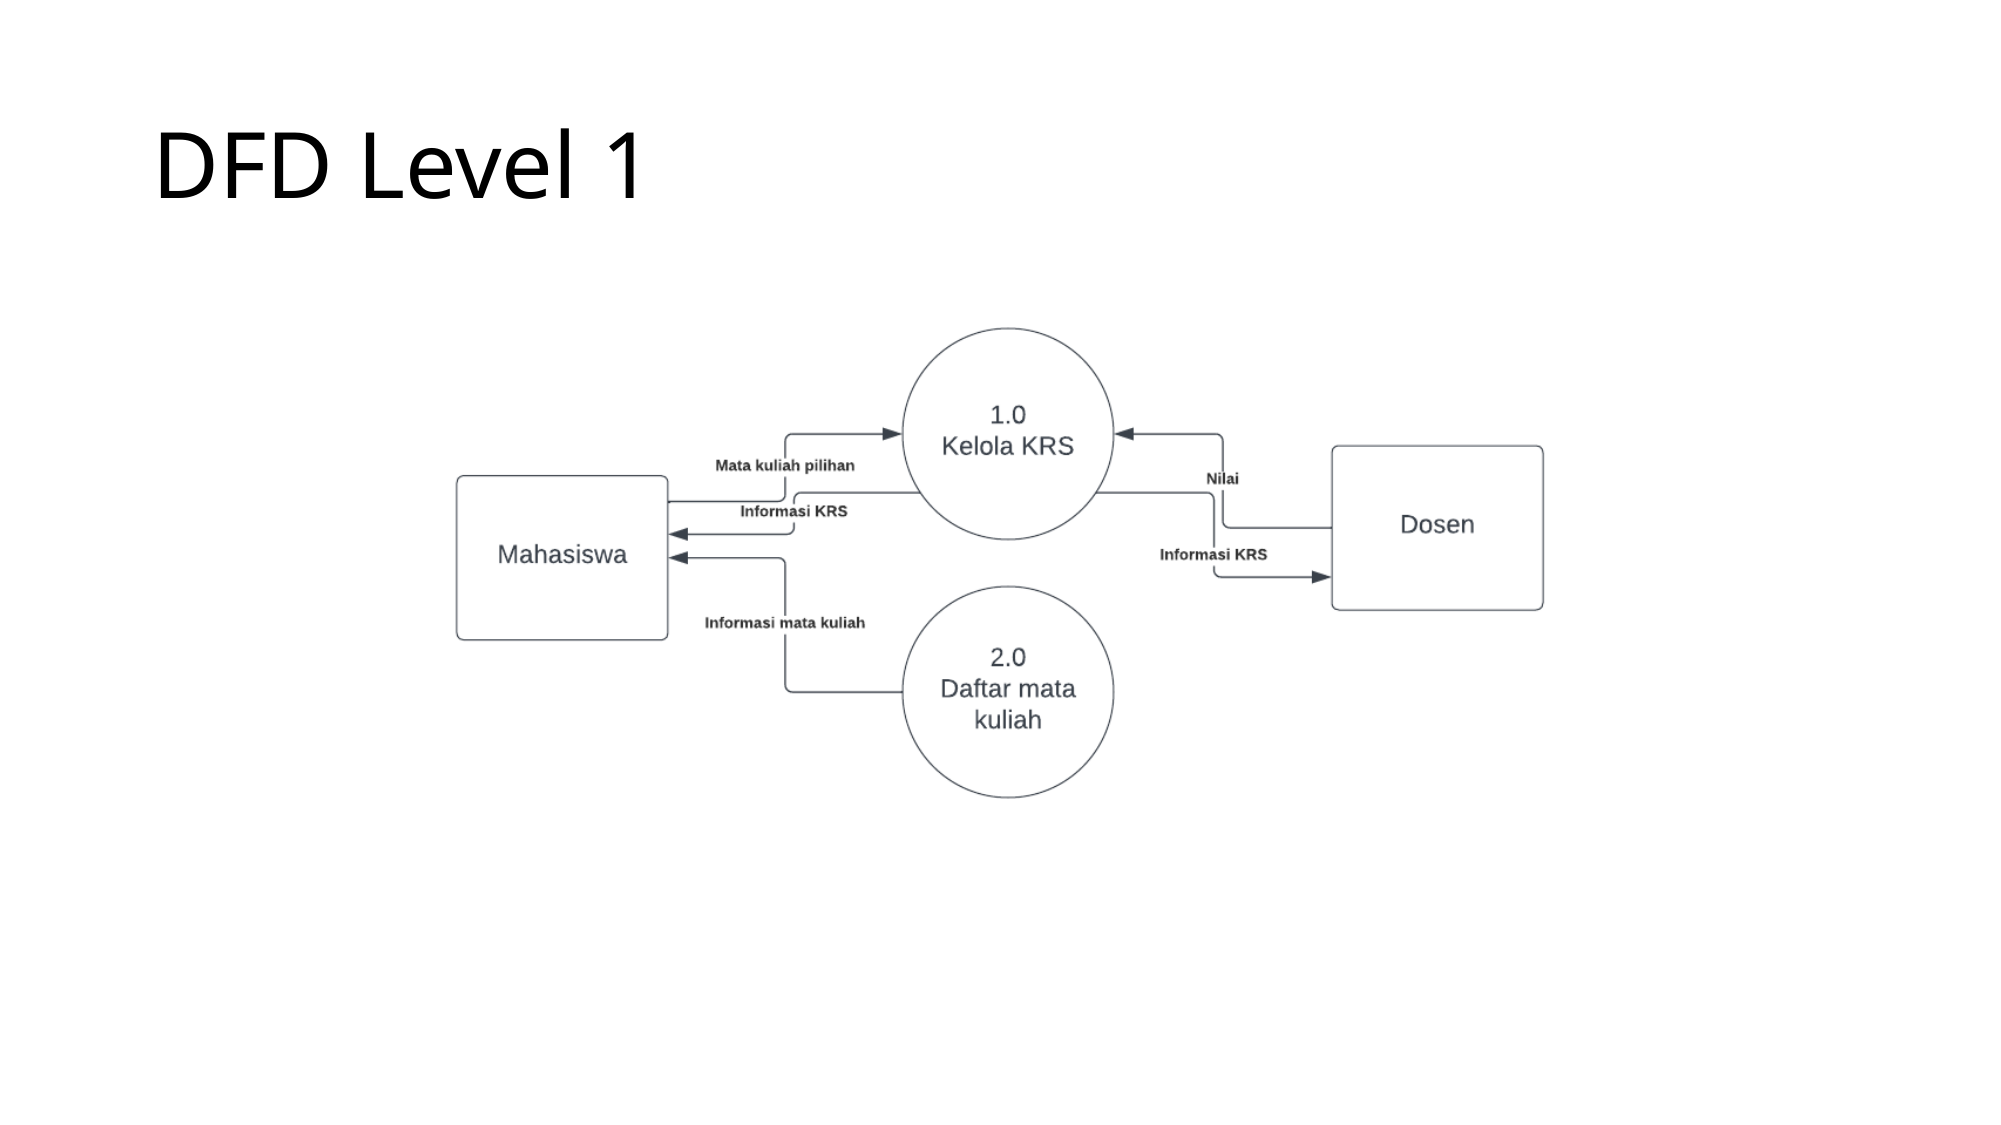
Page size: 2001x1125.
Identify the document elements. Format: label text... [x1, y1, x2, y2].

title DFD Level 1 [137, 59, 1863, 278]
picture [376, 278, 1624, 847]
